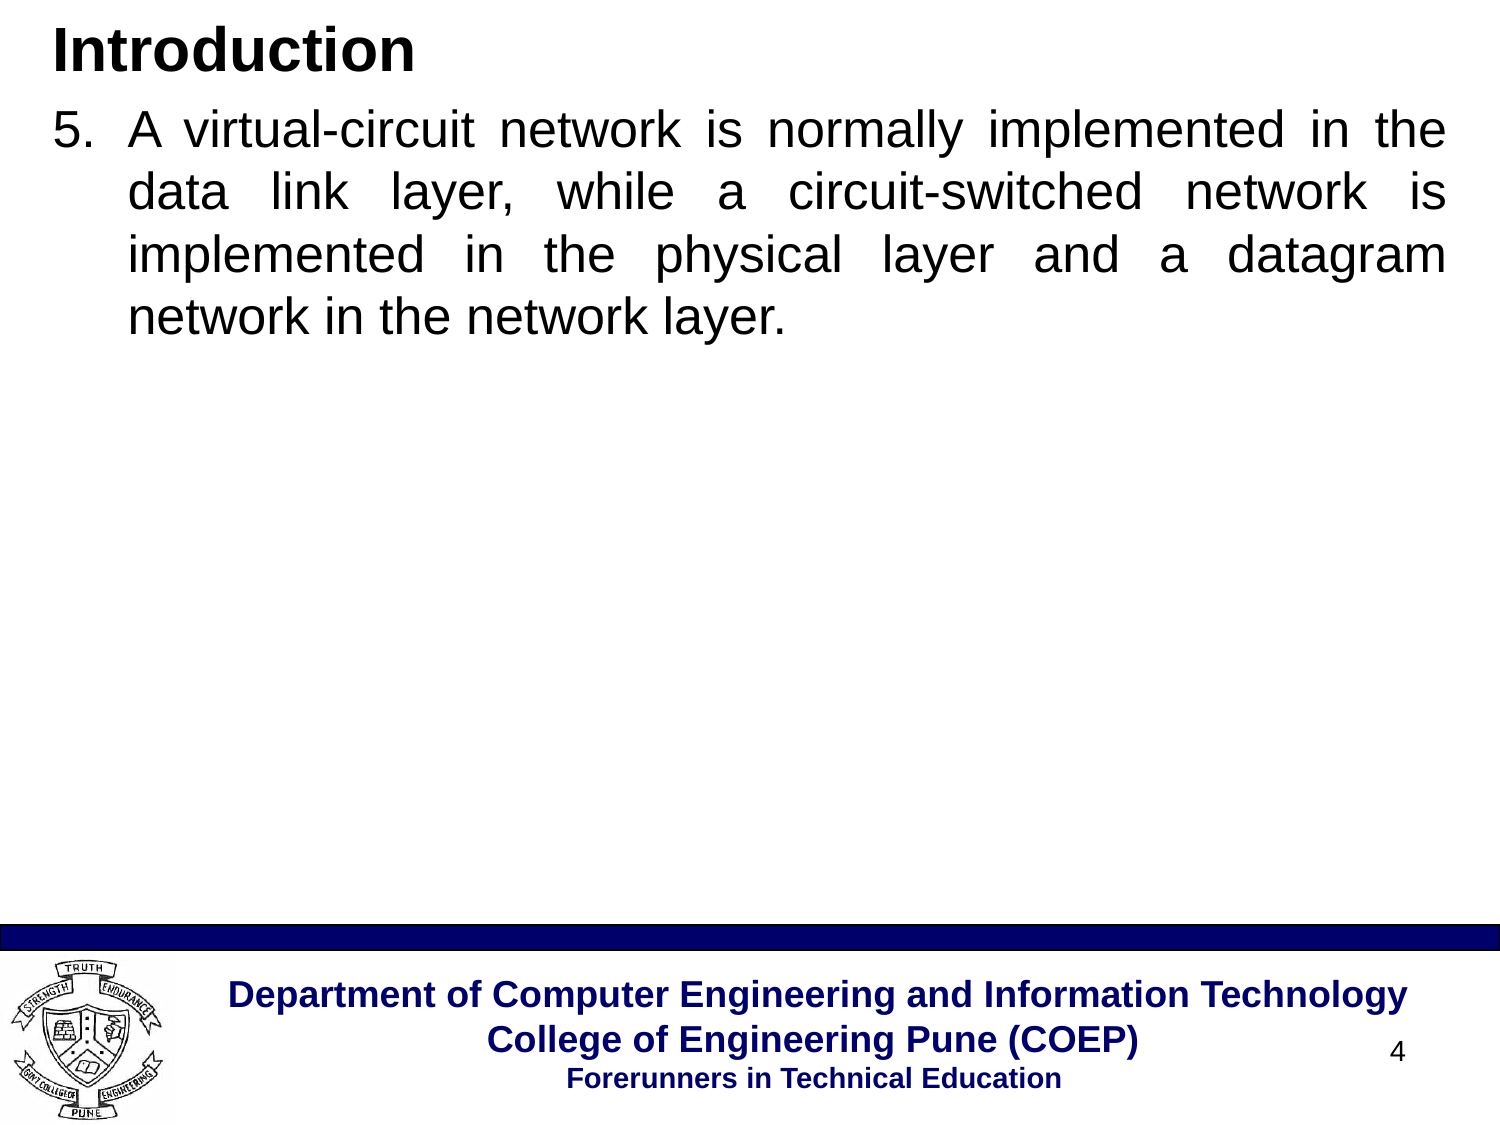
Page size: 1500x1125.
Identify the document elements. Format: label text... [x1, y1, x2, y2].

title Introduction [37, 12, 1426, 81]
text_box [0, 924, 1500, 950]
text_box 4 [1374, 1024, 1425, 1088]
picture [0, 954, 176, 1125]
list A virtual-circuit network is normally implemented in the data link layer, while a circuit-switched network is implemented in the physical layer and a datagram network in the network layer. [37, 87, 1463, 901]
